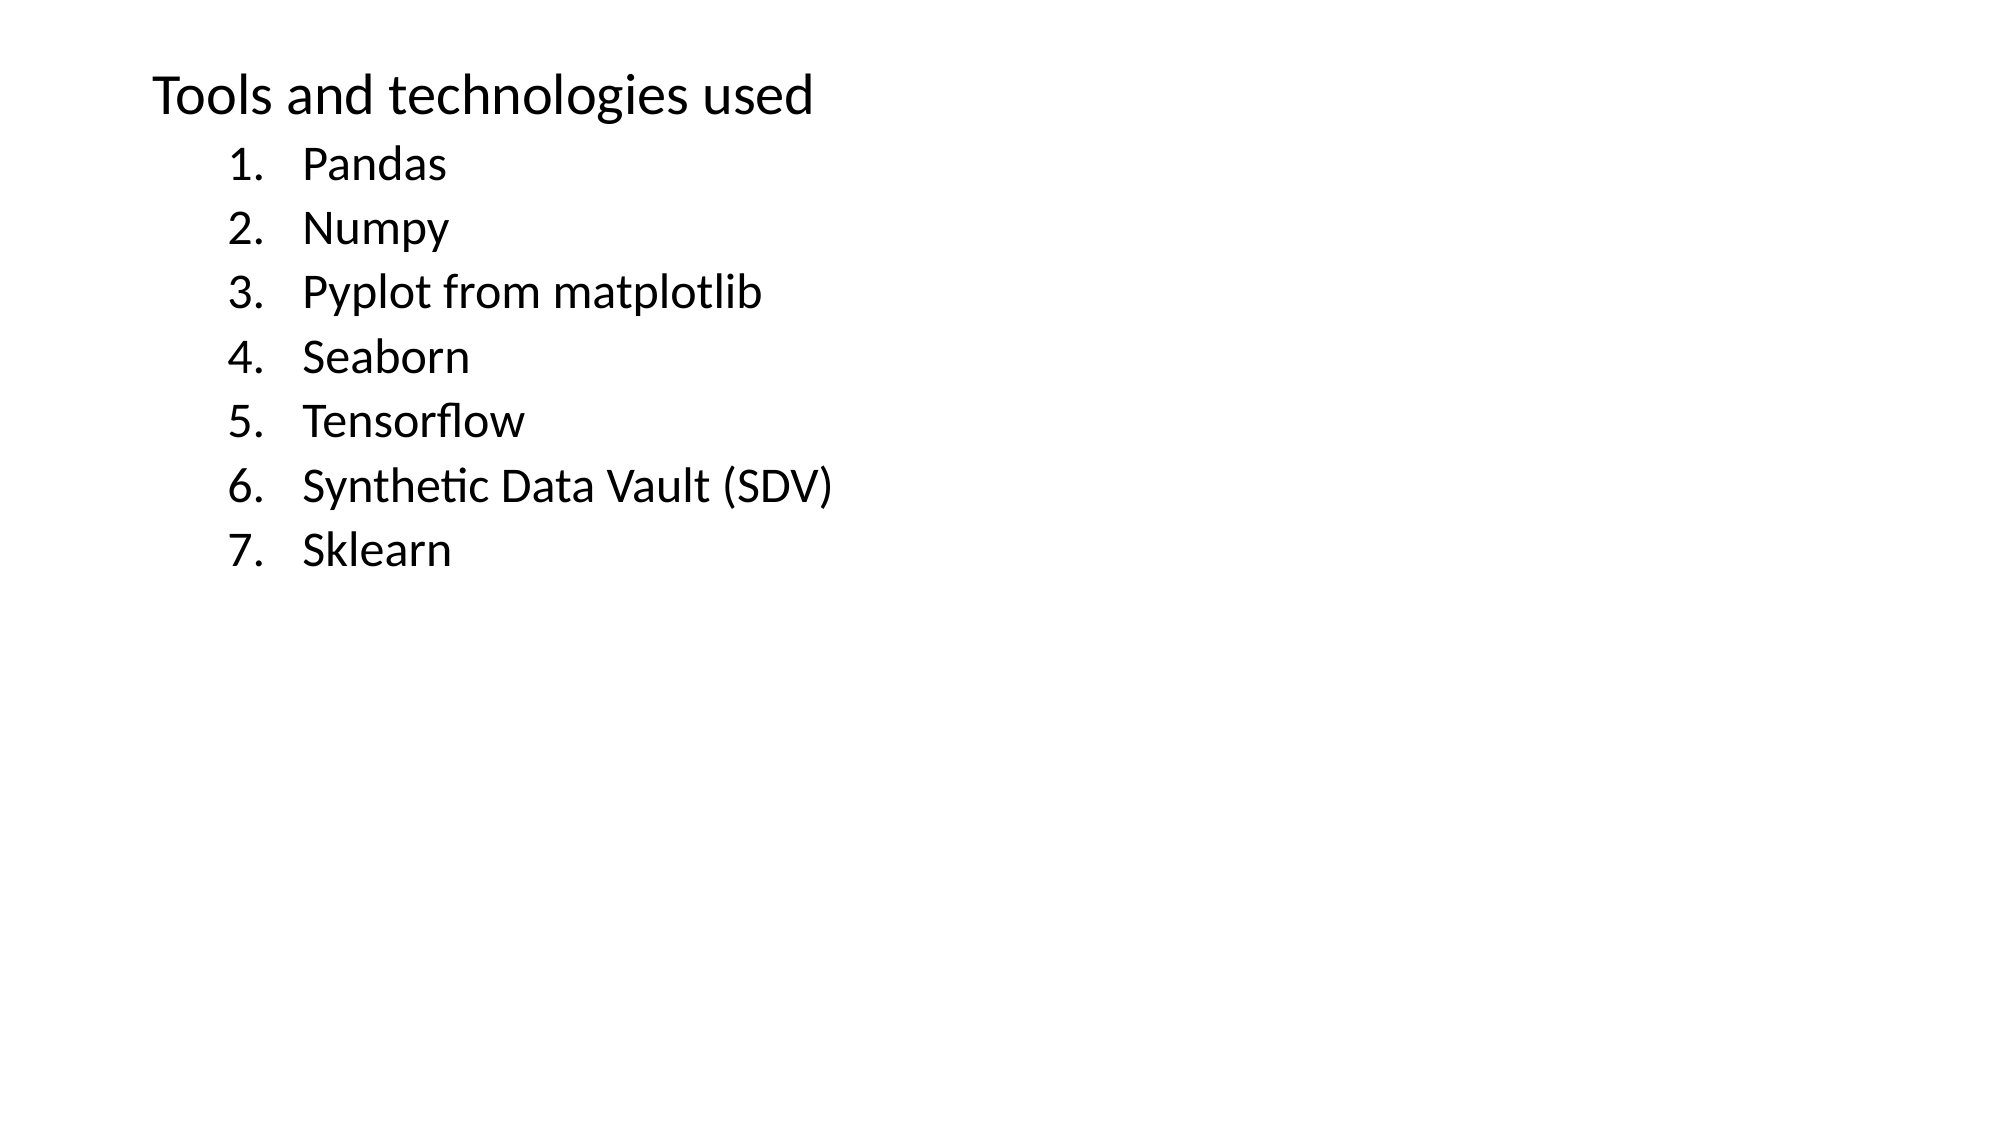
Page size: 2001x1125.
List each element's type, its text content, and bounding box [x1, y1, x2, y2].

list Tools and technologies used Pandas Numpy Pyplot from matplotlib Seaborn Tensorflow Synthetic Data Vault (SDV) Sklearn [137, 56, 1863, 1014]
